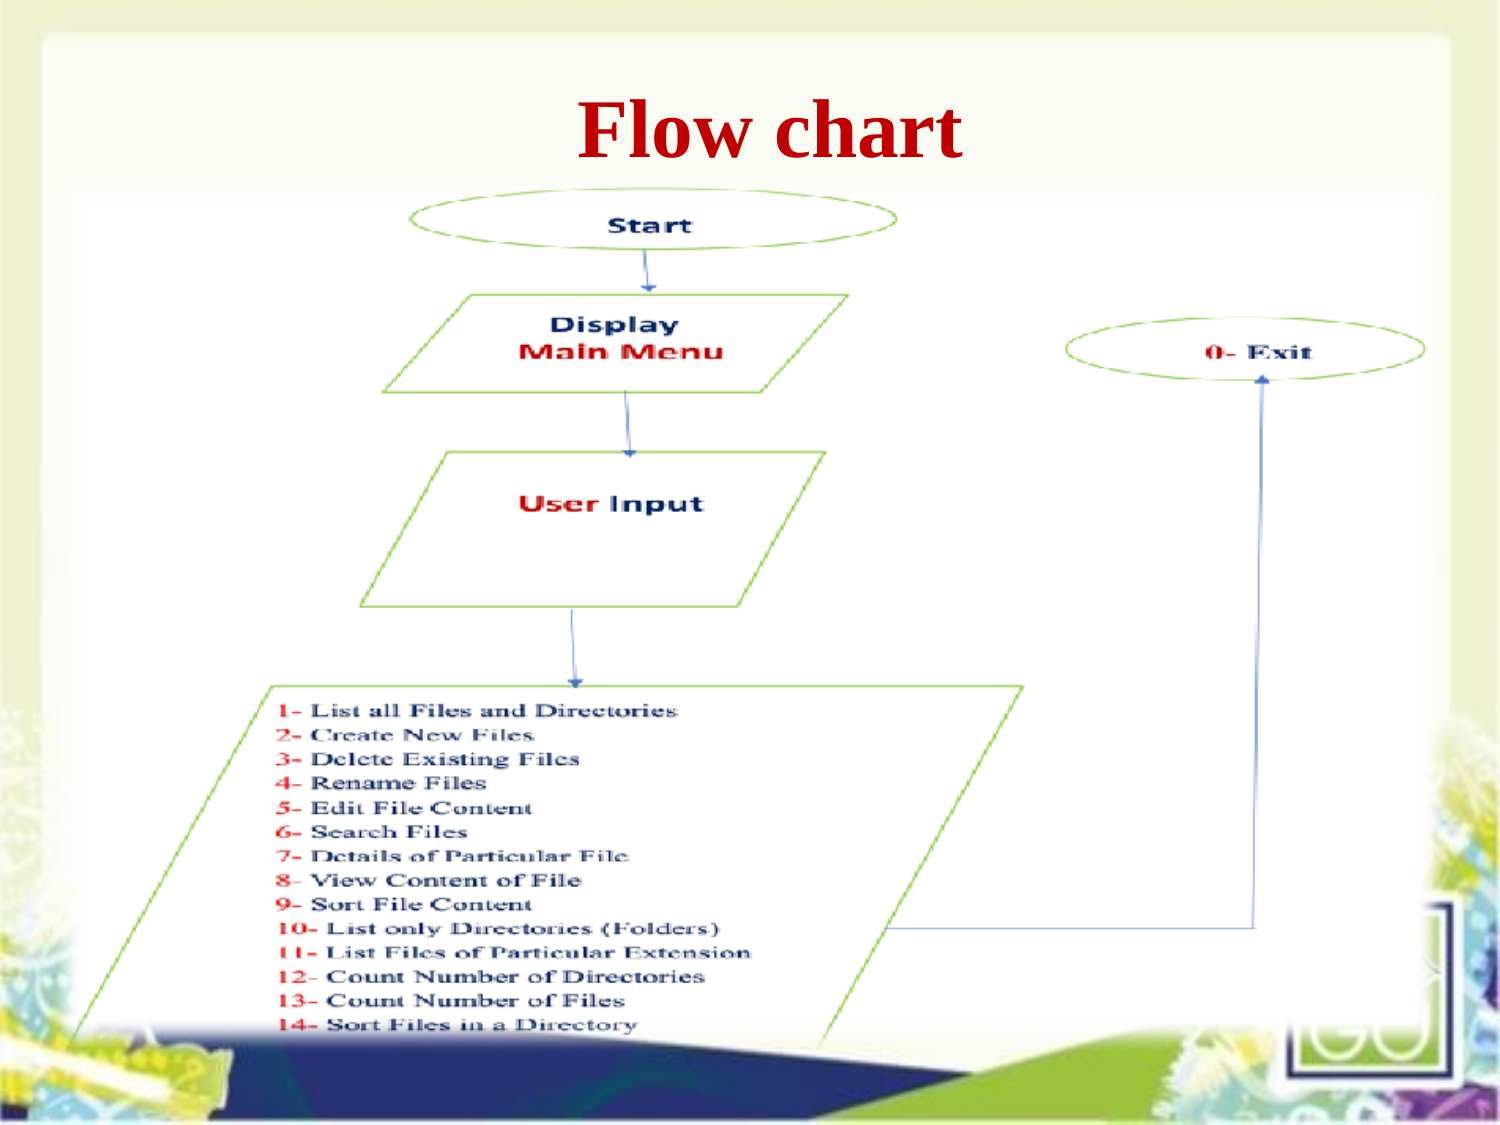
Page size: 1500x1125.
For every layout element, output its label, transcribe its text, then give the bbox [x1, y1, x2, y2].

picture [0, 0, 1500, 1125]
title Flow chart [487, 71, 1052, 168]
